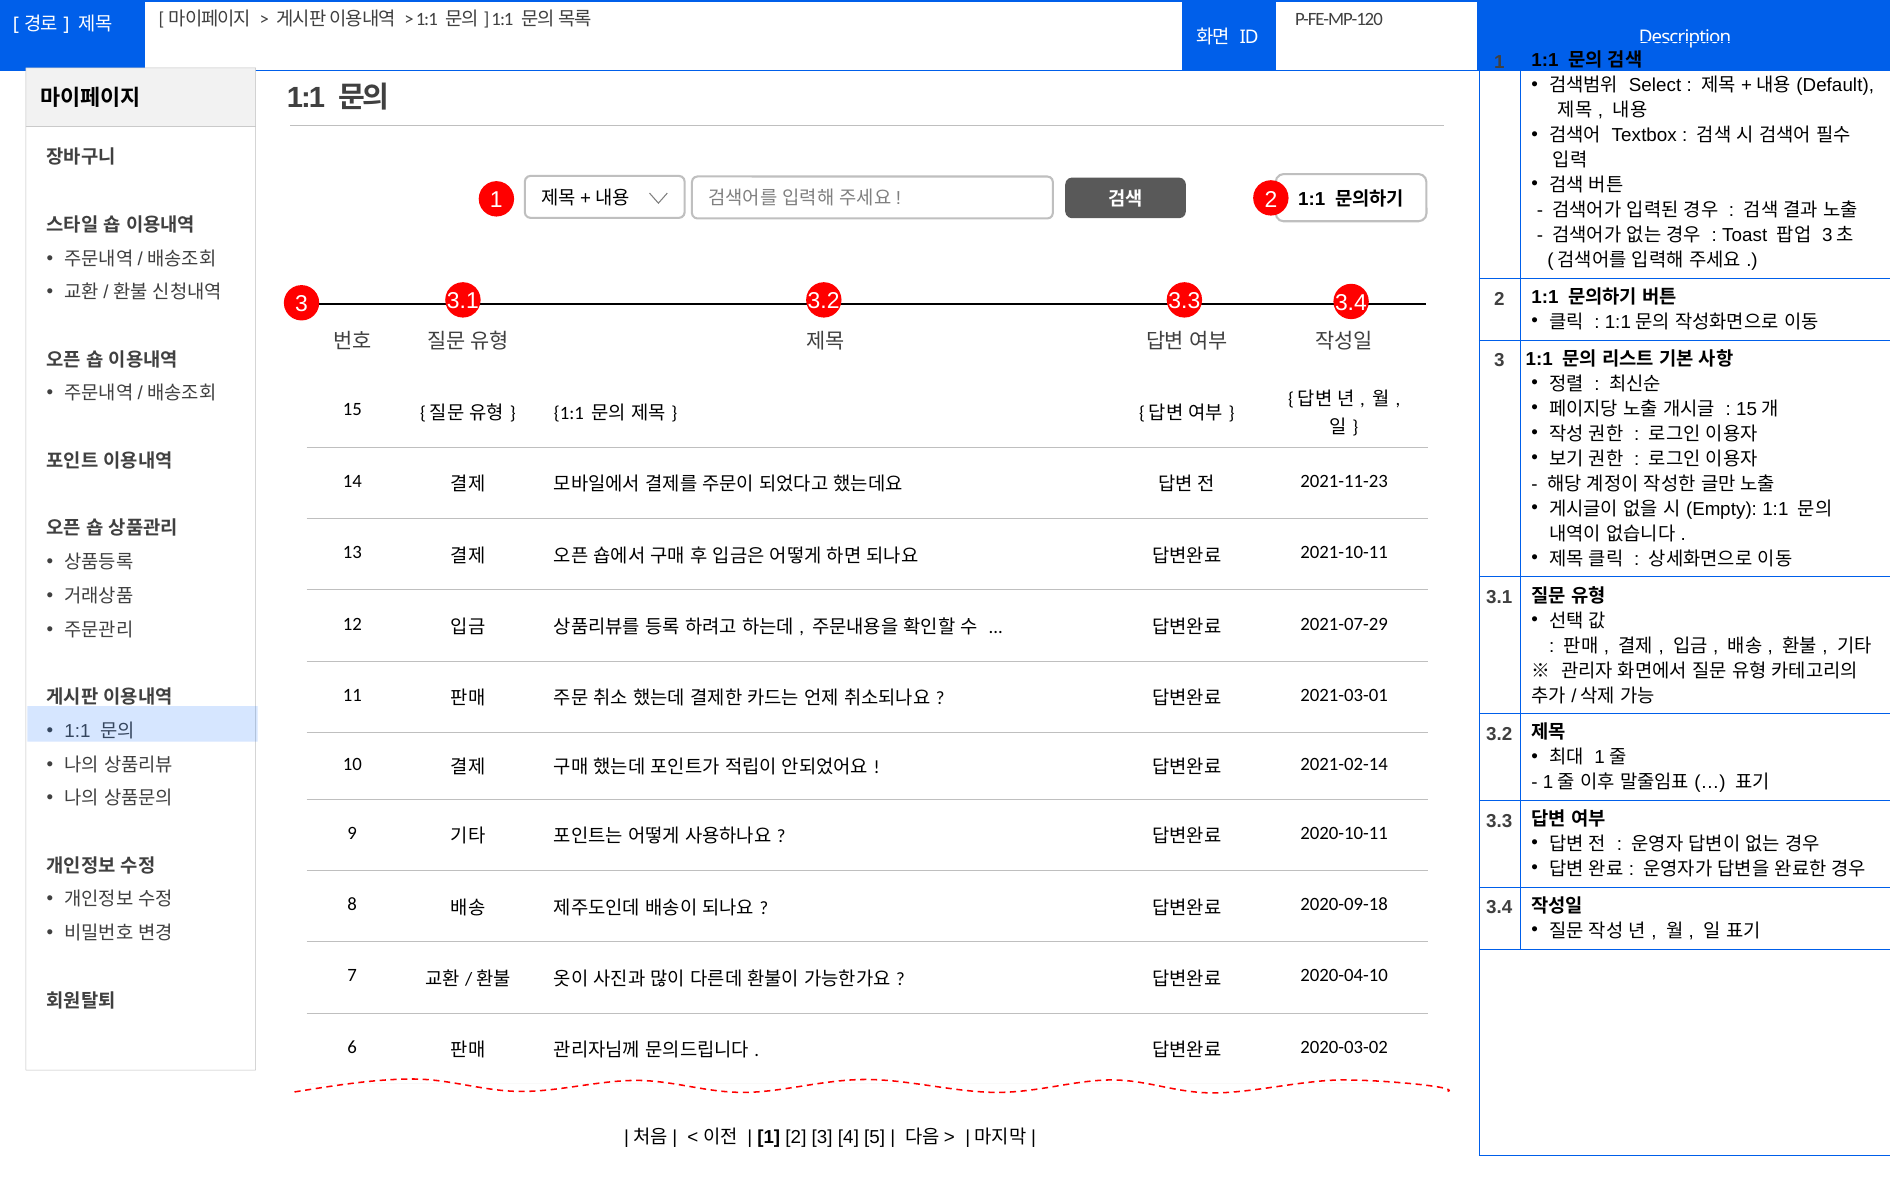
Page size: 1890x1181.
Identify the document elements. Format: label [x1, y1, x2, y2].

table_cell [1480, 341, 1520, 576]
table_cell [1480, 801, 1520, 887]
text_box [26, 705, 259, 743]
text_box [444, 281, 482, 319]
table_cell [308, 733, 1426, 799]
table_header [1480, 42, 1520, 278]
table_cell [308, 1014, 1426, 1065]
text_box [477, 180, 516, 218]
text_box [690, 175, 1054, 220]
table_cell [308, 662, 1426, 732]
table_cell [1521, 801, 1890, 887]
table_cell [1521, 279, 1890, 340]
title [1275, 1, 1478, 39]
text_box [805, 281, 843, 319]
table_cell [308, 590, 1426, 661]
text_box [286, 78, 1444, 126]
text_box [523, 174, 686, 219]
table_cell [1480, 950, 1890, 1155]
table_cell [308, 942, 1426, 1013]
text_box [294, 1065, 1450, 1104]
text_box [1332, 282, 1370, 321]
table_cell [1521, 341, 1890, 576]
table_cell [1521, 888, 1890, 949]
table_cell [308, 800, 1426, 870]
table_cell [1480, 714, 1520, 800]
table_cell [1480, 279, 1520, 340]
table_header [308, 305, 1426, 376]
table_cell [308, 519, 1426, 589]
table_cell [308, 448, 1426, 518]
text_box [282, 284, 321, 322]
text_box [1064, 176, 1187, 220]
text_box [1165, 281, 1204, 319]
table_cell [1480, 888, 1520, 949]
table_cell [1521, 577, 1890, 713]
table_cell [1521, 714, 1890, 800]
table_header [1521, 42, 1890, 278]
table_cell [308, 871, 1426, 941]
table_cell [308, 376, 1426, 447]
text_box [609, 1117, 1051, 1155]
text_box [1252, 173, 1428, 223]
table_cell [1480, 577, 1520, 713]
list [143, 0, 1180, 39]
